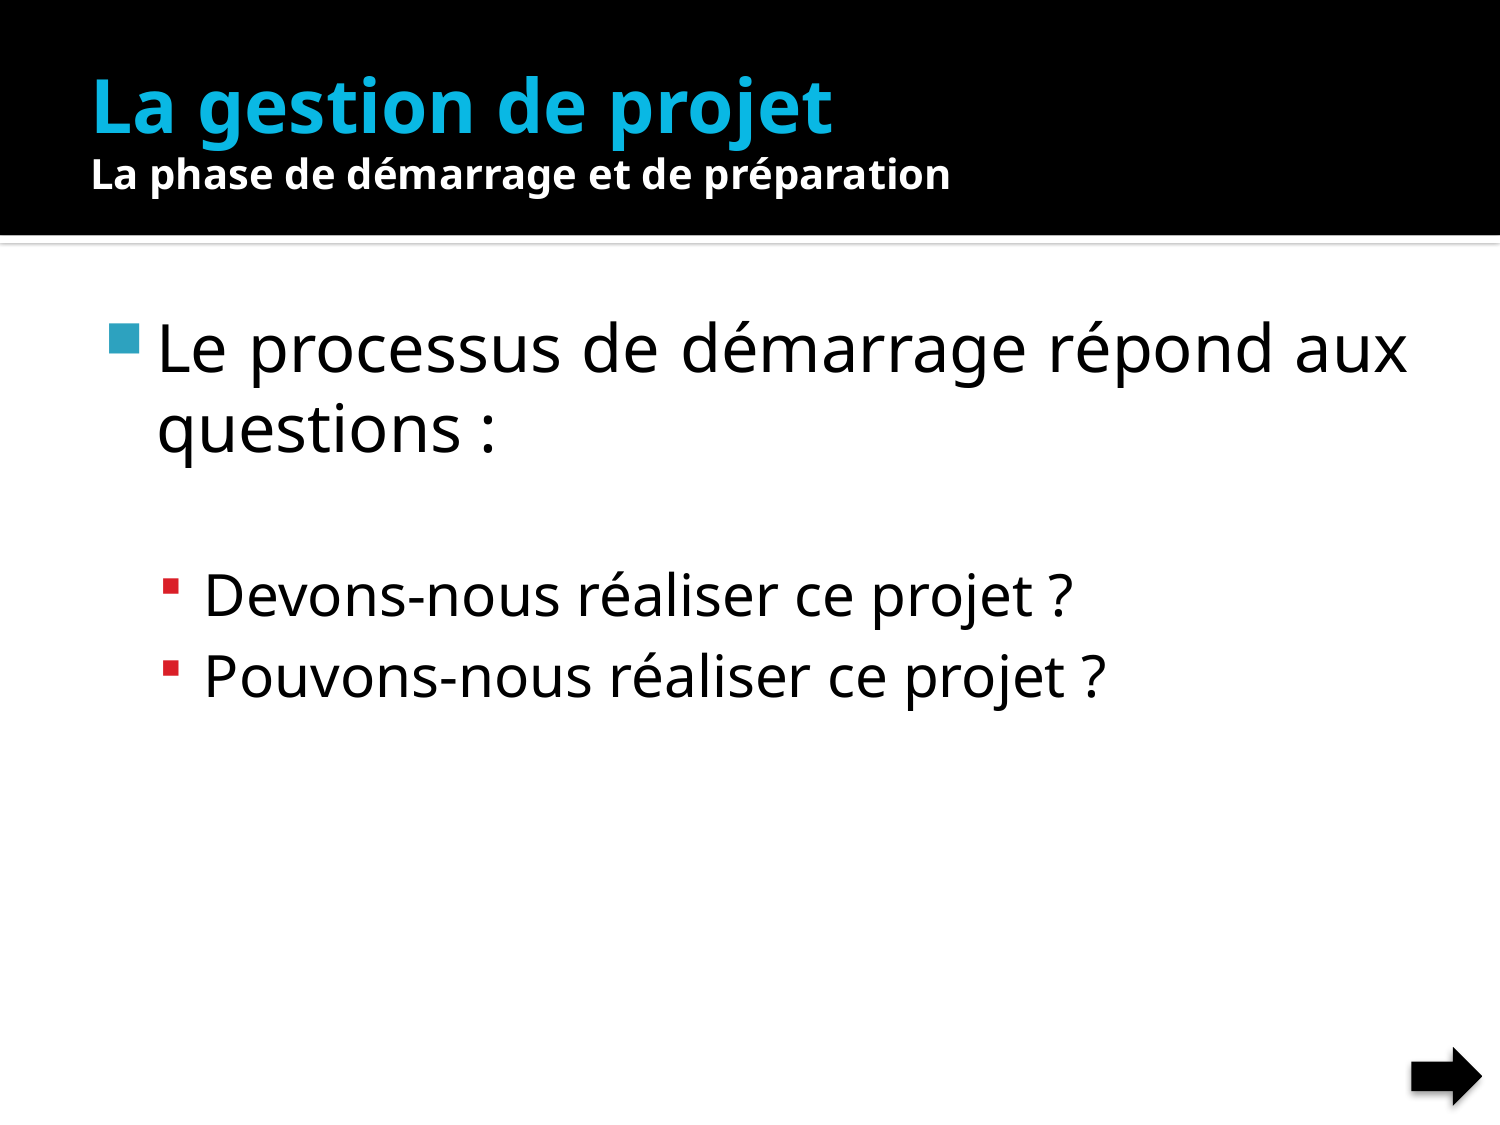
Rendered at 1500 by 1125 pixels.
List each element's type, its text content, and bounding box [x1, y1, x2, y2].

title La gestion de projet La phase de démarrage et de préparation [75, 25, 1425, 231]
text_box [1411, 1046, 1483, 1106]
list Le processus de démarrage répond aux questions : Devons-nous réaliser ce projet ? Pouvons-nous réaliser ce projet ? [75, 291, 1425, 1050]
